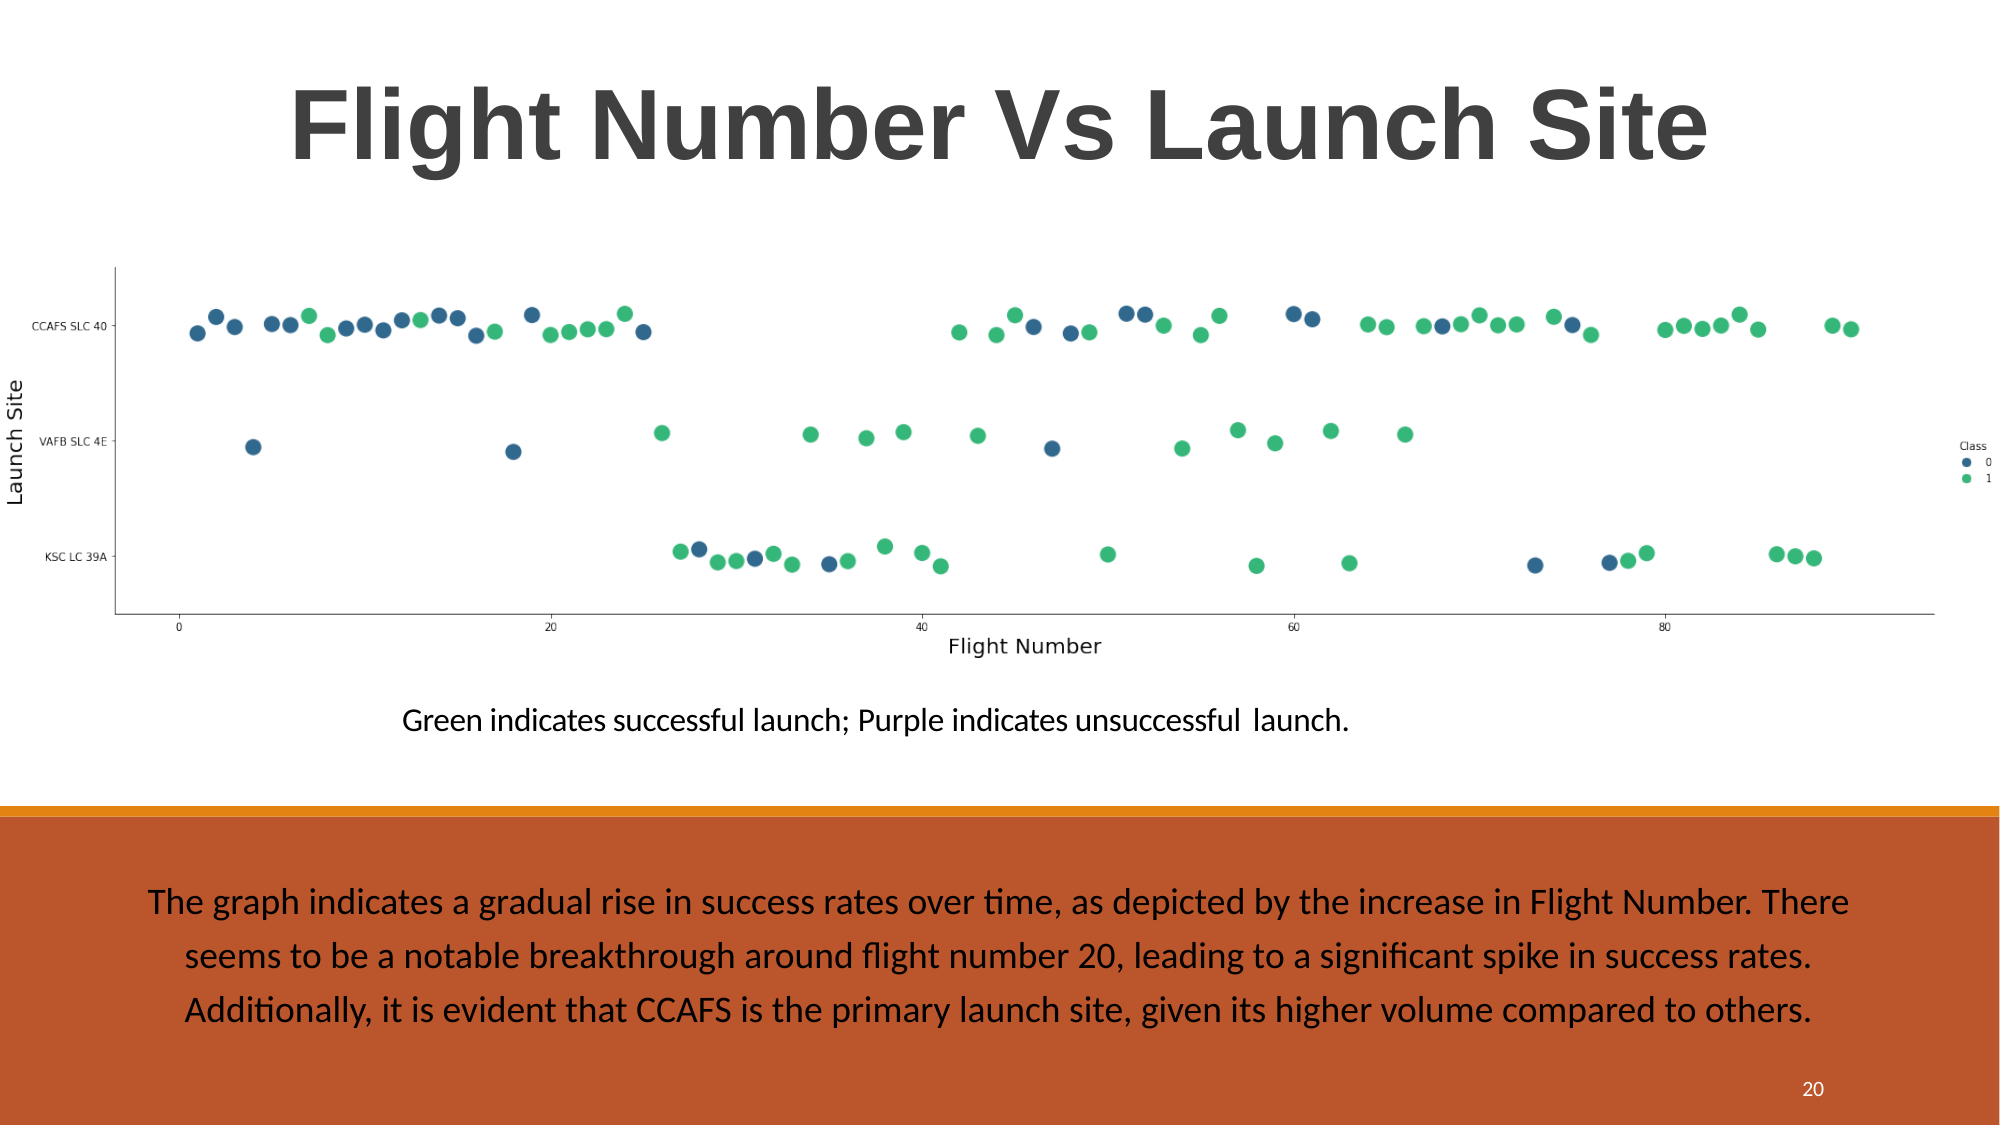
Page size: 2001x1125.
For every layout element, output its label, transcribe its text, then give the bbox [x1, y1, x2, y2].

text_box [0, 805, 2000, 1125]
text_box Green indicates successful launch; Purple indicates unsuccessful launch. [399, 696, 1628, 739]
title Flight Number Vs Launch Site [167, 57, 1831, 248]
text_box [6, 267, 1992, 658]
